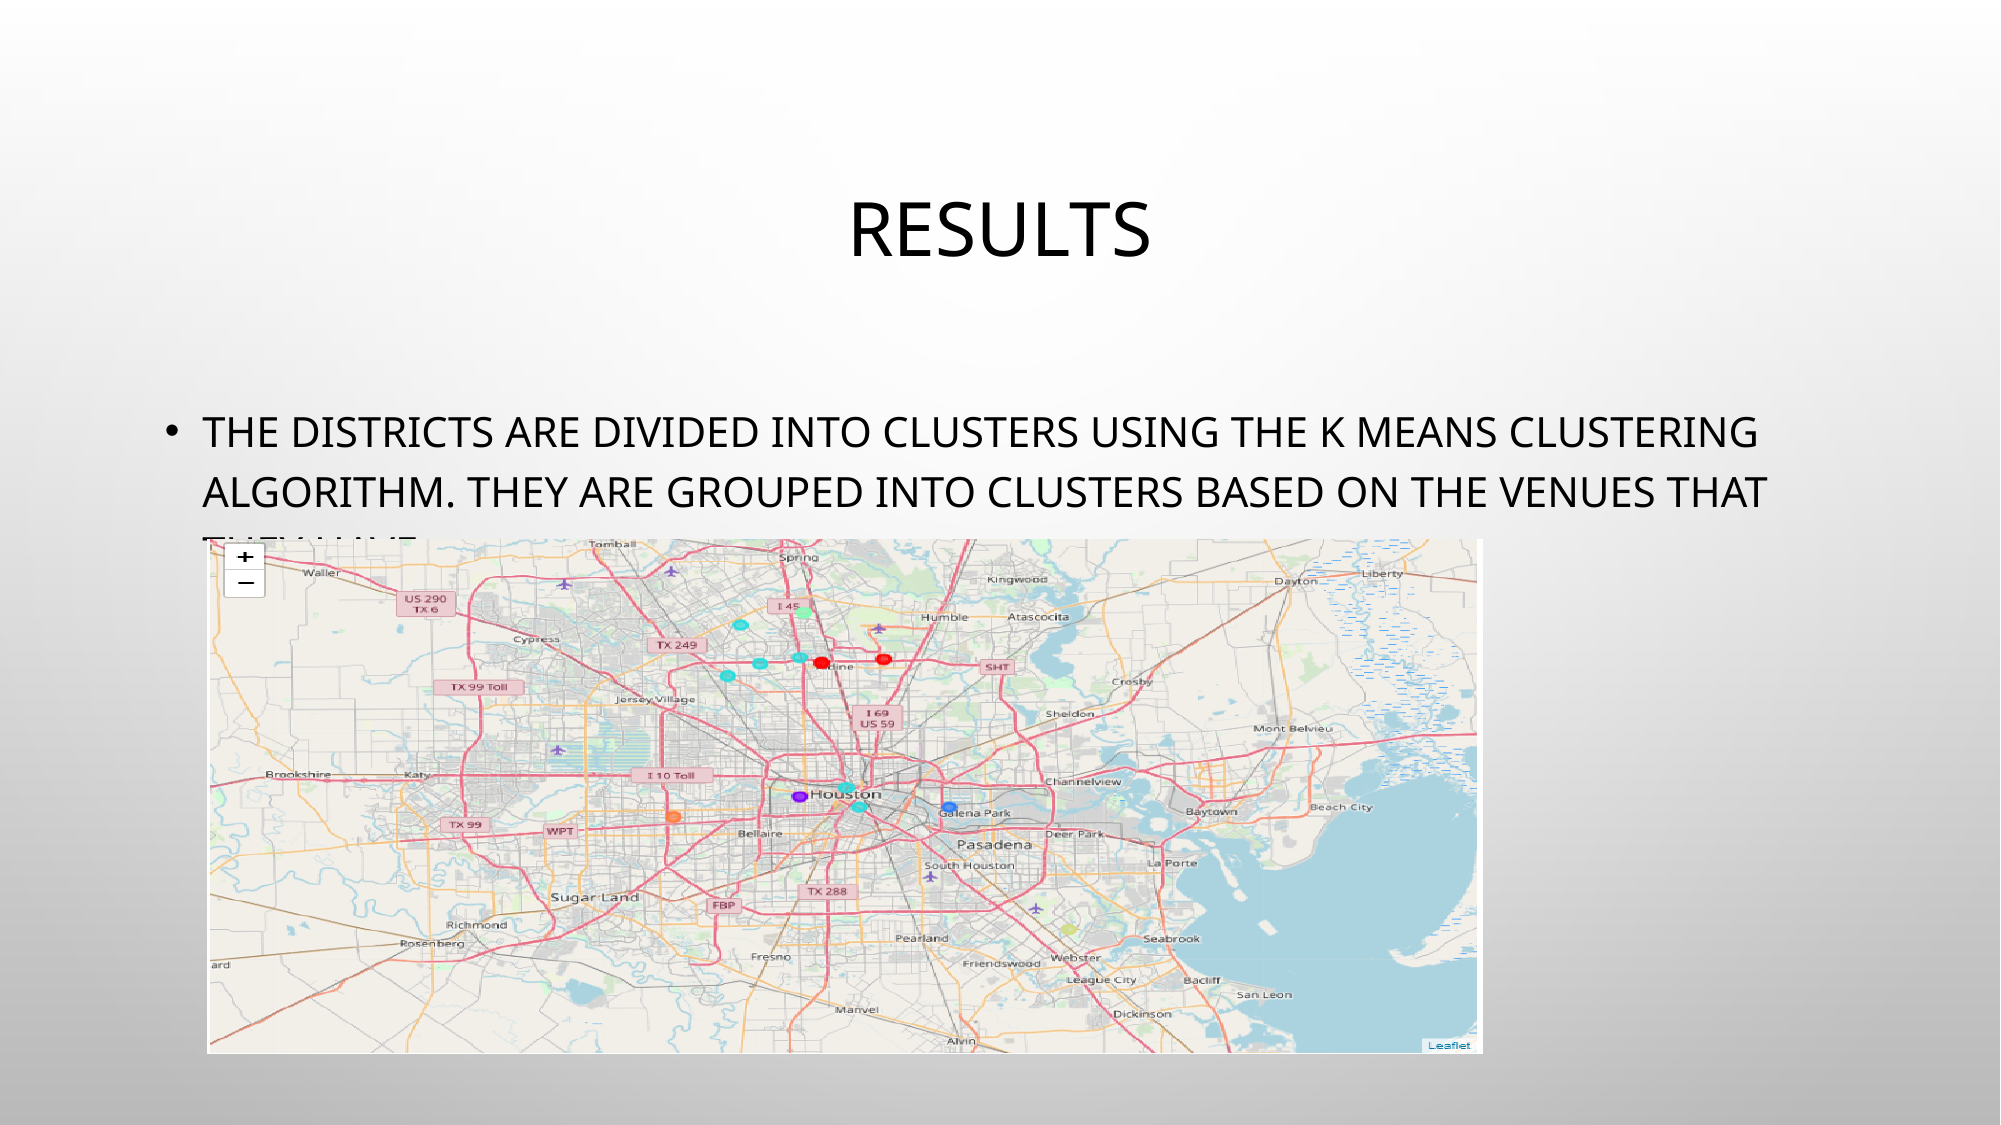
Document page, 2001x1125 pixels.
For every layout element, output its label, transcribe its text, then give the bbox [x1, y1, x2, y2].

picture [0, 0, 2000, 1125]
title RESULTS [149, 101, 1851, 364]
list The districts are divided into clusters using the K means clustering algorithm. They are grouped into clusters based on the venues that they have. [149, 388, 1851, 950]
